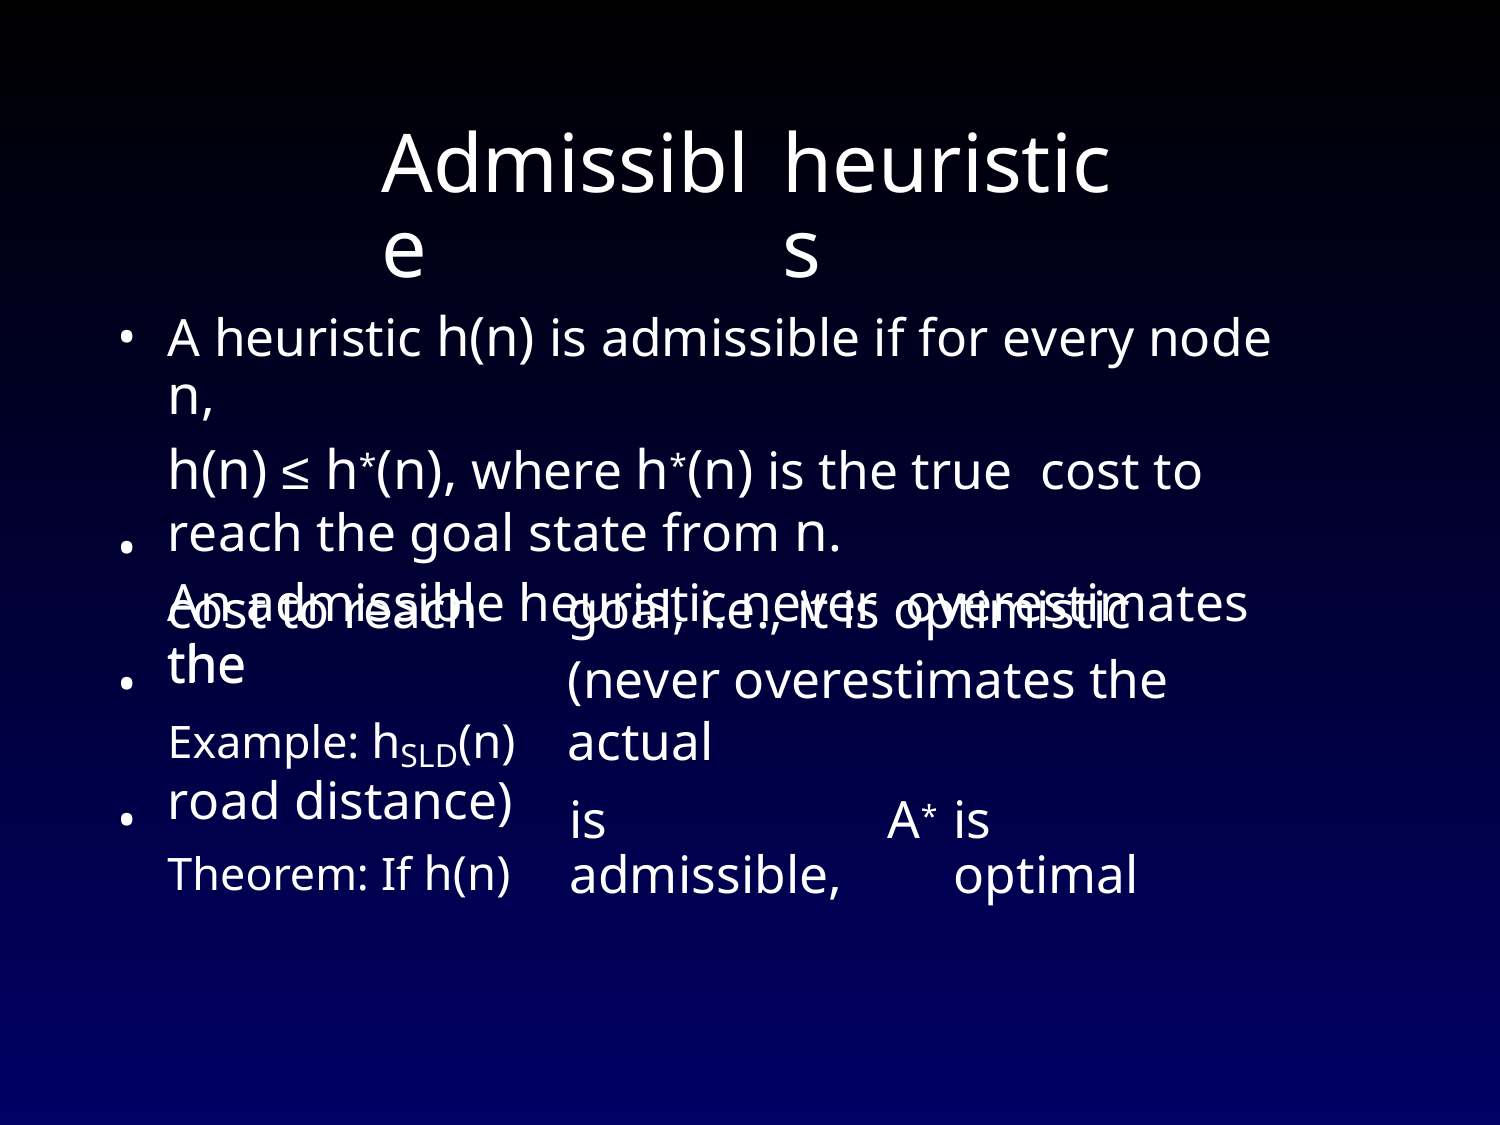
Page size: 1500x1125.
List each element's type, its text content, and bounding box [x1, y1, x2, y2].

text_box • [116, 311, 151, 367]
text_box cost to reach the Example: hSLD(n) road distance) Theorem: If h(n) [165, 583, 564, 850]
text_box is optimal [951, 793, 1182, 849]
text_box A heuristic h(n) is admissible if for every node n, h(n) ≤ h*(n), where h*(n) is the true cost to reach the goal state from n. An admissible heuristic never overestimates the [165, 308, 1329, 577]
text_box • [116, 793, 151, 849]
text_box is admissible, [567, 793, 882, 849]
text_box goal, i.e., it is optimistic (never overestimates the actual [565, 583, 1298, 713]
text_box Admissible [379, 124, 772, 209]
text_box • [116, 521, 151, 577]
text_box A* [885, 792, 948, 849]
text_box heuristics [781, 124, 1133, 209]
text_box • [116, 657, 151, 713]
